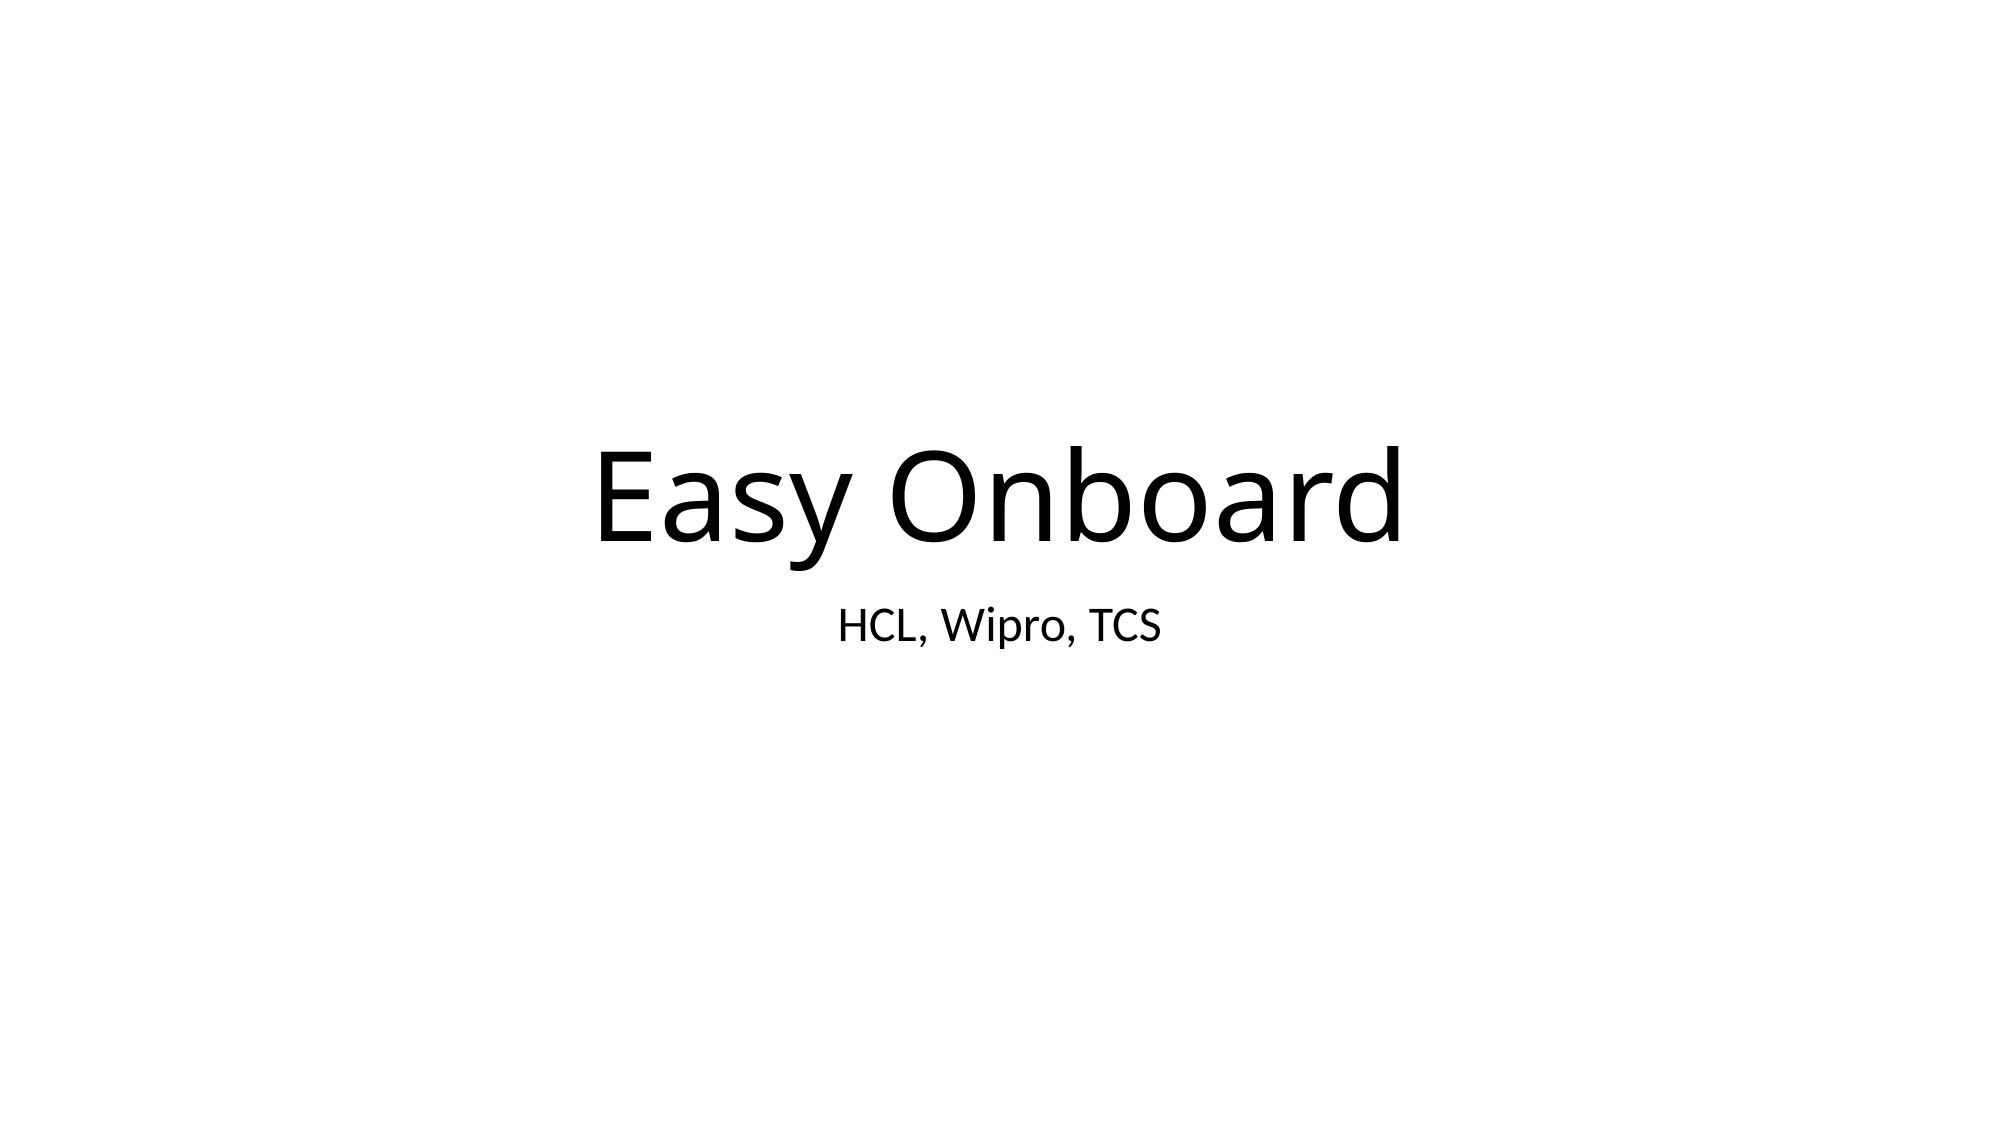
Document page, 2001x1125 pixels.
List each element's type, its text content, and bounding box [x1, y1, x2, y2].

subtitle HCL, Wipro, TCS [249, 590, 1750, 863]
title Easy Onboard [249, 184, 1750, 576]
